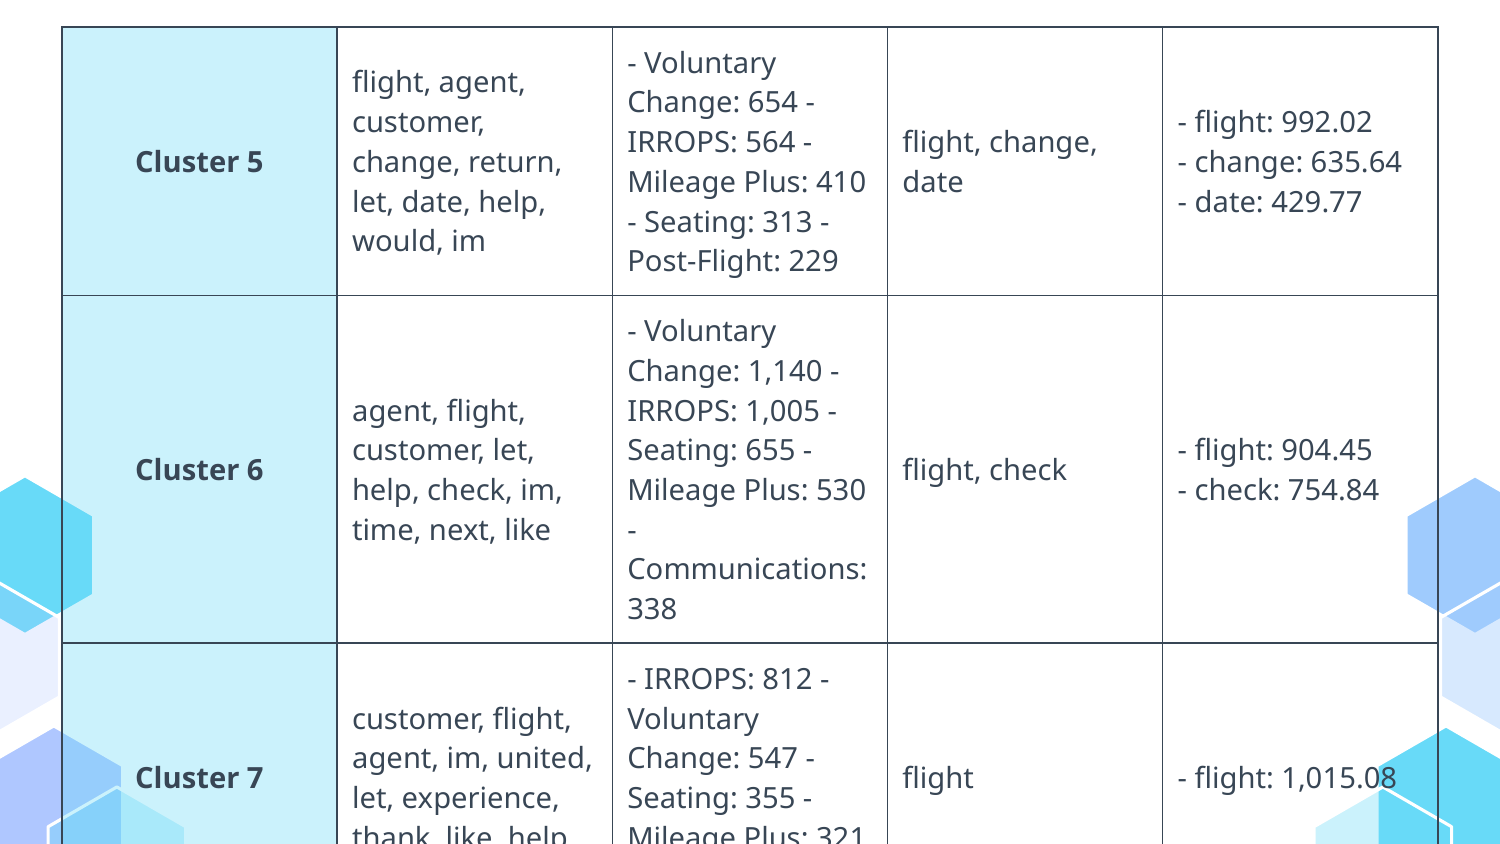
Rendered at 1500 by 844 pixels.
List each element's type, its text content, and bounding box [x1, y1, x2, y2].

table_cell flight, check [888, 296, 1162, 642]
table_header - Voluntary Change: 654 - IRROPS: 564 - Mileage Plus: 410 - Seating: 313 - Post-Flight: 229 [613, 28, 887, 295]
table_header flight, change, date [888, 28, 1162, 295]
table_header Cluster 5 [63, 28, 336, 295]
table_header - flight: 992.02 - change: 635.64 - date: 429.77 [1163, 28, 1437, 295]
table_cell - Voluntary Change: 1,140 - IRROPS: 1,005 - Seating: 655 - Mileage Plus: 530 - Communications: 338 [613, 296, 887, 642]
table_cell - flight: 904.45 - check: 754.84 [1163, 296, 1437, 642]
table_cell Cluster 7 [63, 644, 336, 844]
table_cell customer, flight, agent, im, united, let, experience, thank, like, help [338, 644, 612, 844]
table_cell - flight: 1,015.08 [1163, 644, 1437, 844]
table_cell agent, flight, customer, let, help, check, im, time, next, like [338, 296, 612, 642]
table_header flight, agent, customer, change, return, let, date, help, would, im [338, 28, 612, 295]
table_cell - IRROPS: 812 - Voluntary Change: 547 - Seating: 355 - Mileage Plus: 321 - Post-Flight: 224 [613, 644, 887, 844]
table_cell flight [888, 644, 1162, 844]
table_cell Cluster 6 [63, 296, 336, 642]
